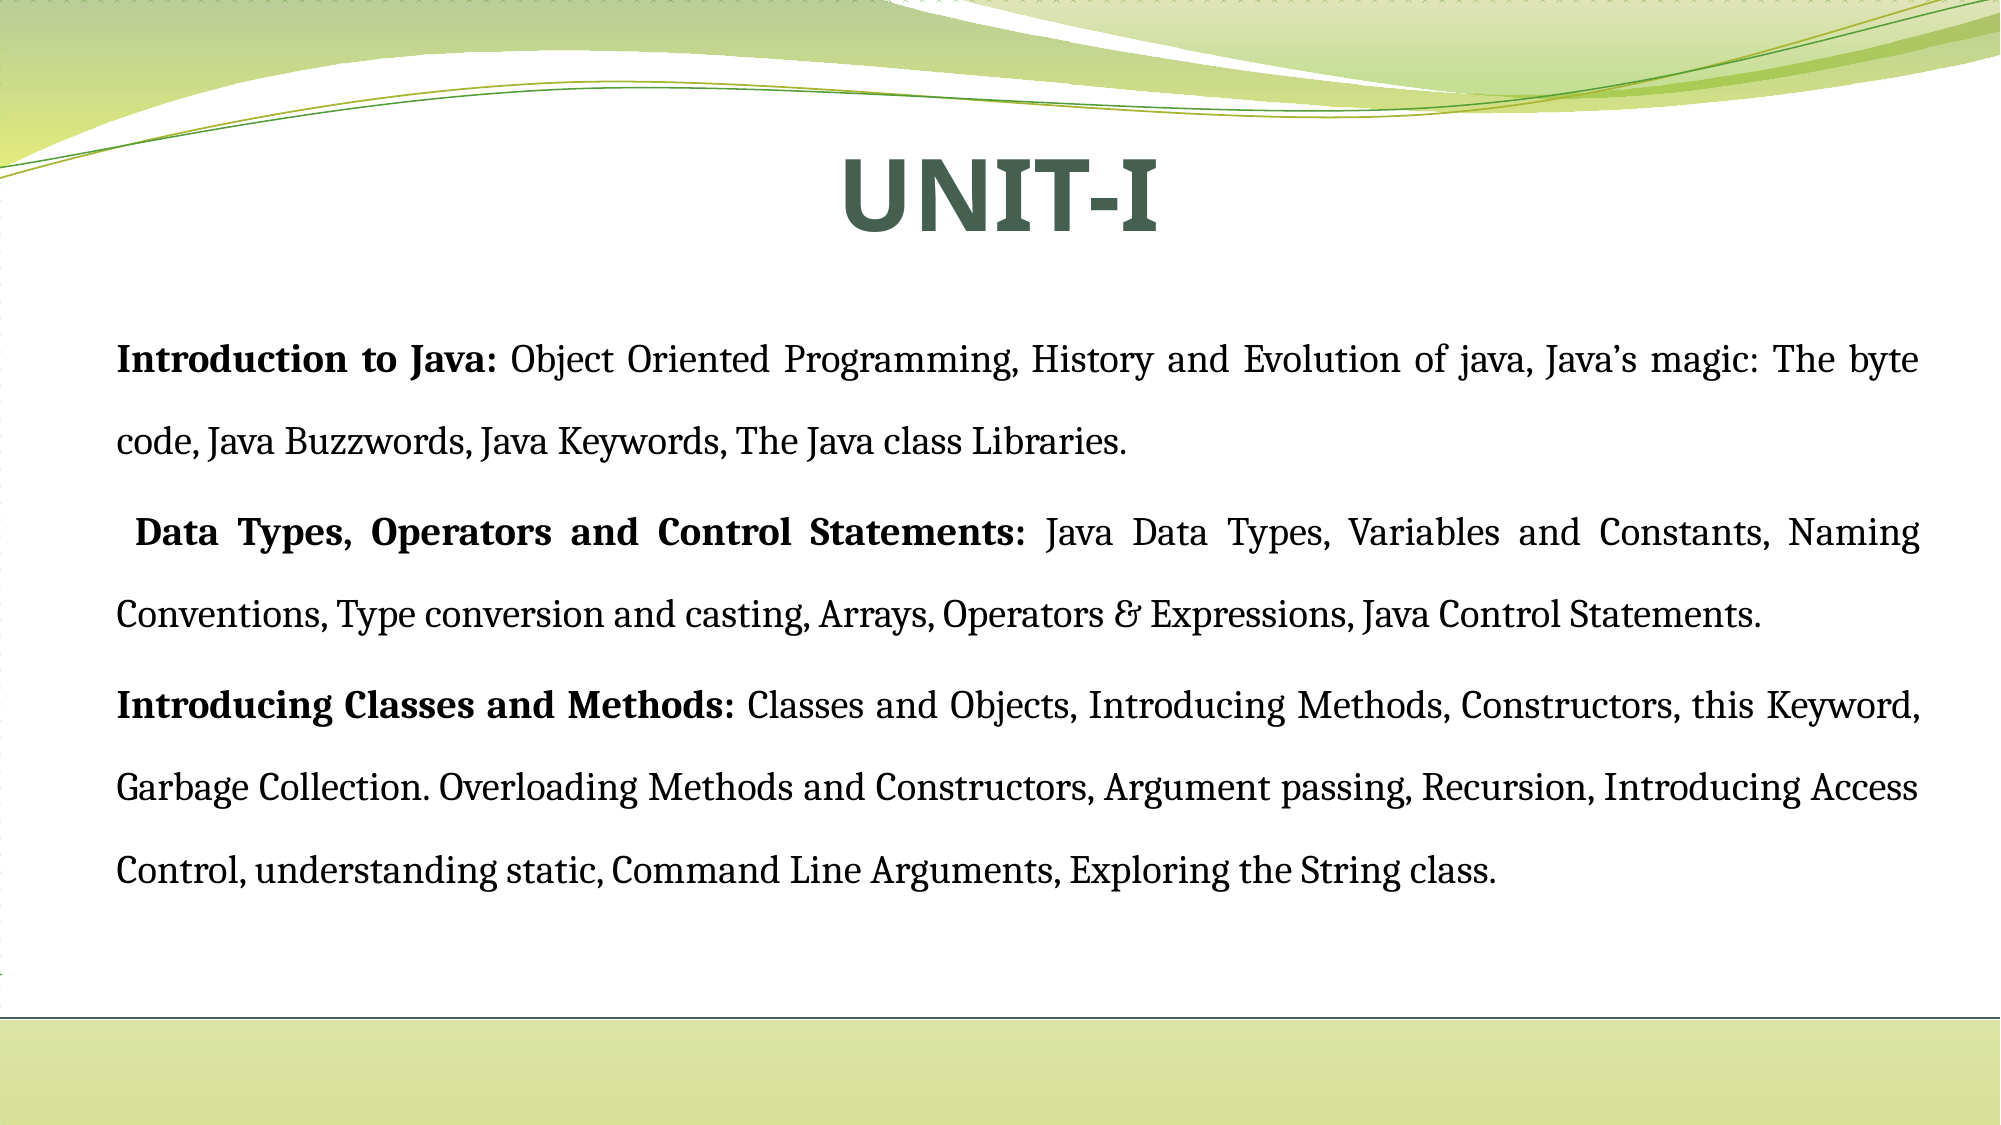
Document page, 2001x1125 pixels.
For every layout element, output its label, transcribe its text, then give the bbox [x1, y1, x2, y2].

title UNIT-I [141, 130, 1859, 290]
subtitle Introduction to Java: Object Oriented Programming, History and Evolution of java, Java’s magic: The byte code, Java Buzzwords, Java Keywords, The Java class Libraries. Data Types, Operators and Control Statements: Java Data Types, Variables and Constants, Naming Conventions, Type conversion and casting, Arrays, Operators & Expressions, Java Control Statements. Introducing Classes and Methods: Classes and Objects, Introducing Methods, Constructors, this Keyword, Garbage Collection. Overloading Methods and Constructors, Argument passing, Recursion, Introducing Access Control, understanding static, Command Line Arguments, Exploring the String class. [116, 290, 1929, 944]
